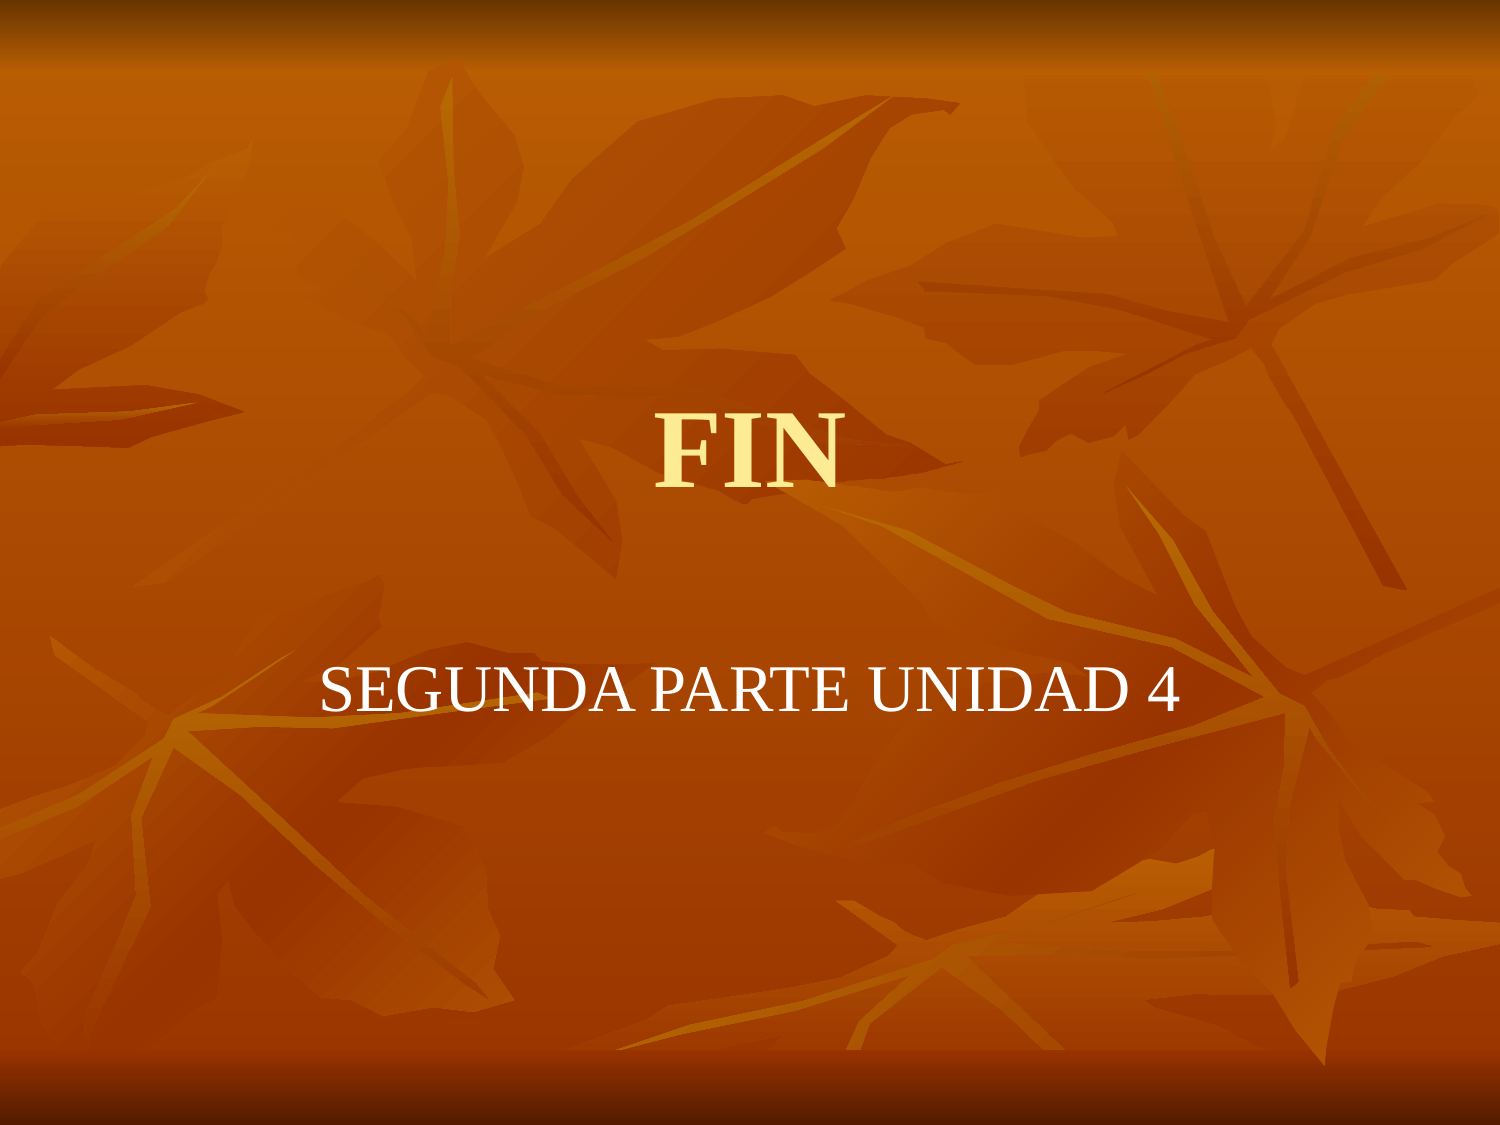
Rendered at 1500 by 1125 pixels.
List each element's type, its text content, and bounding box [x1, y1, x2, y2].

title FIN [112, 299, 1388, 586]
subtitle SEGUNDA PARTE UNIDAD 4 [224, 637, 1276, 926]
